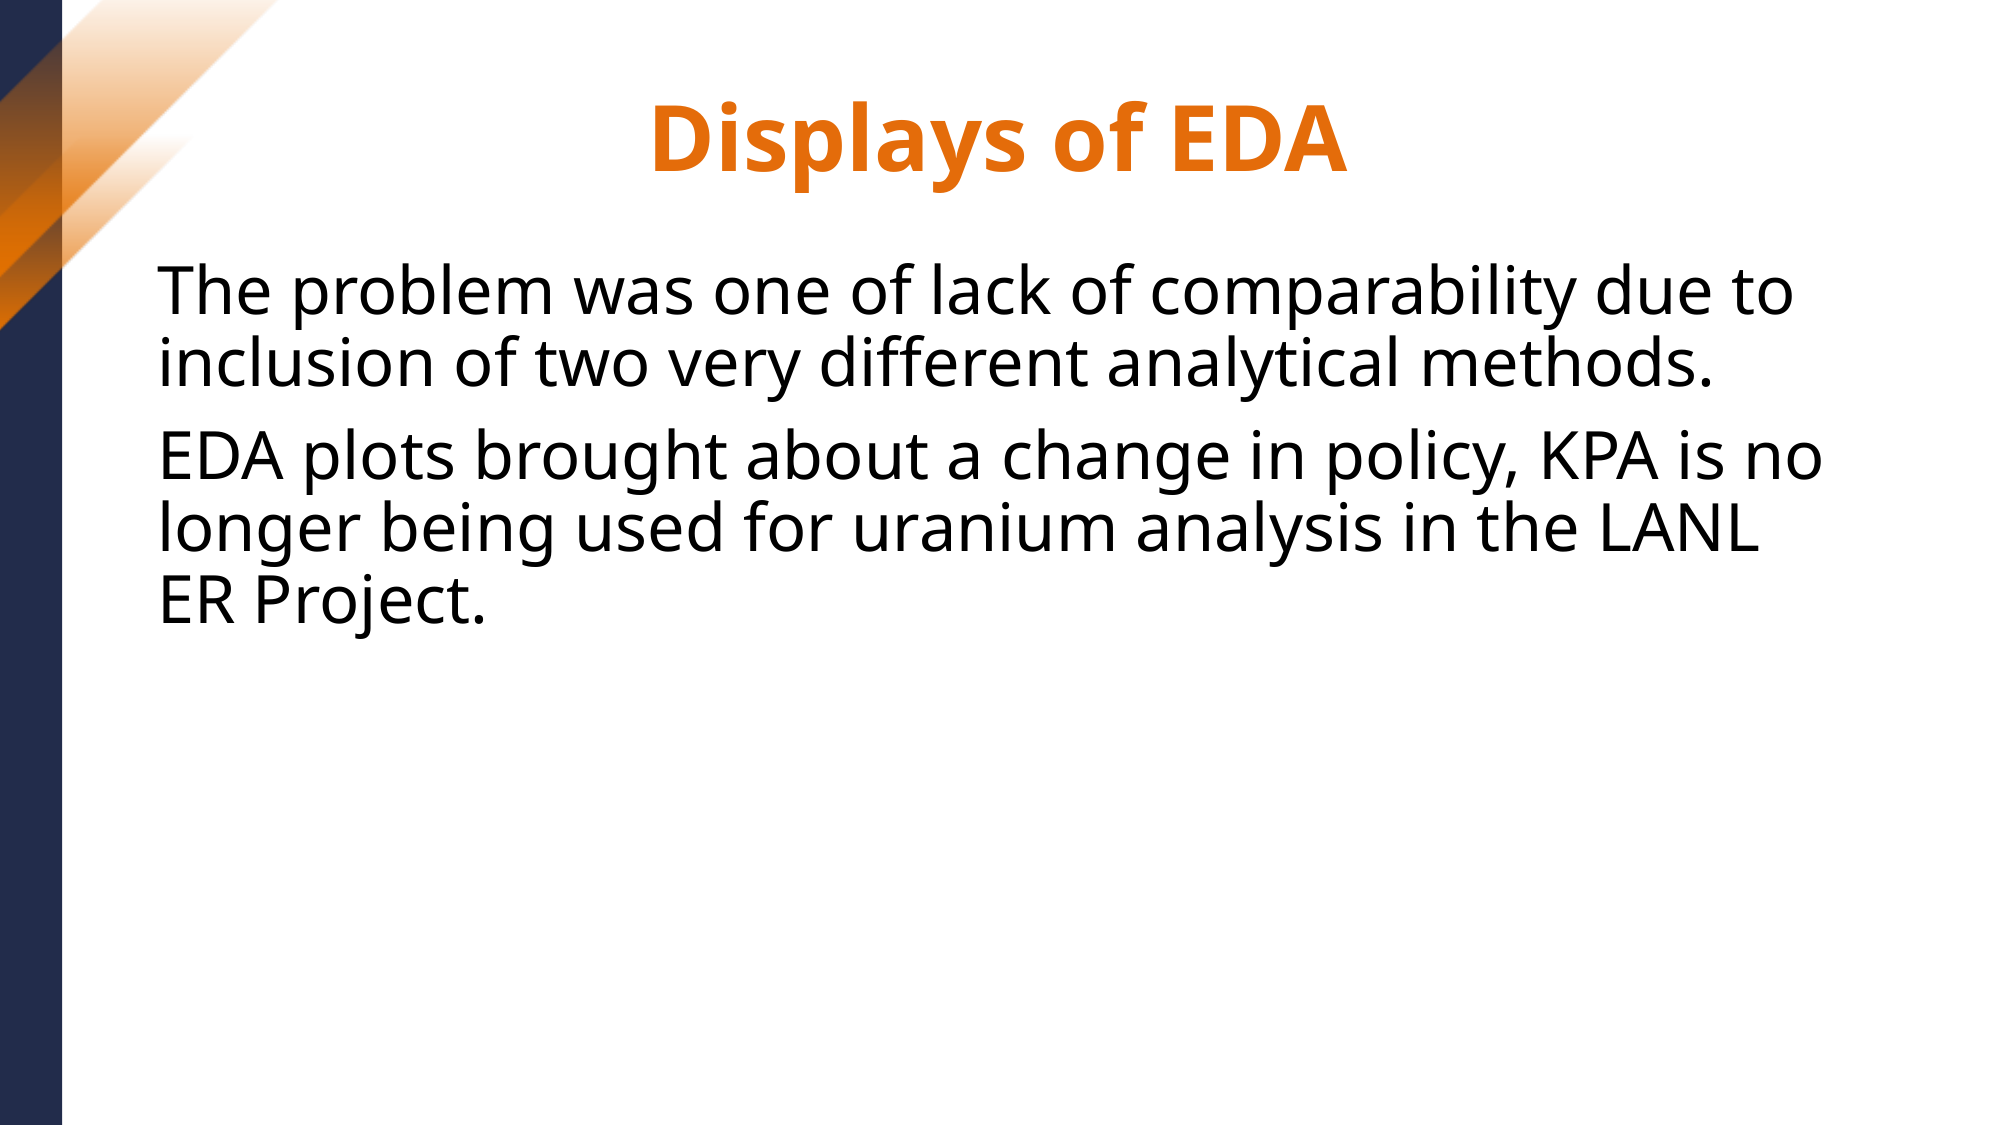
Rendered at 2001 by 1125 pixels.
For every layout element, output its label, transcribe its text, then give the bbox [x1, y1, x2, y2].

list The problem was one of lack of comparability due to inclusion of two very different analytical methods. EDA plots brought about a change in policy, KPA is no longer being used for uranium analysis in the LANL ER Project. [142, 249, 1854, 976]
title Displays of EDA [98, 84, 1899, 273]
picture [0, 0, 284, 338]
